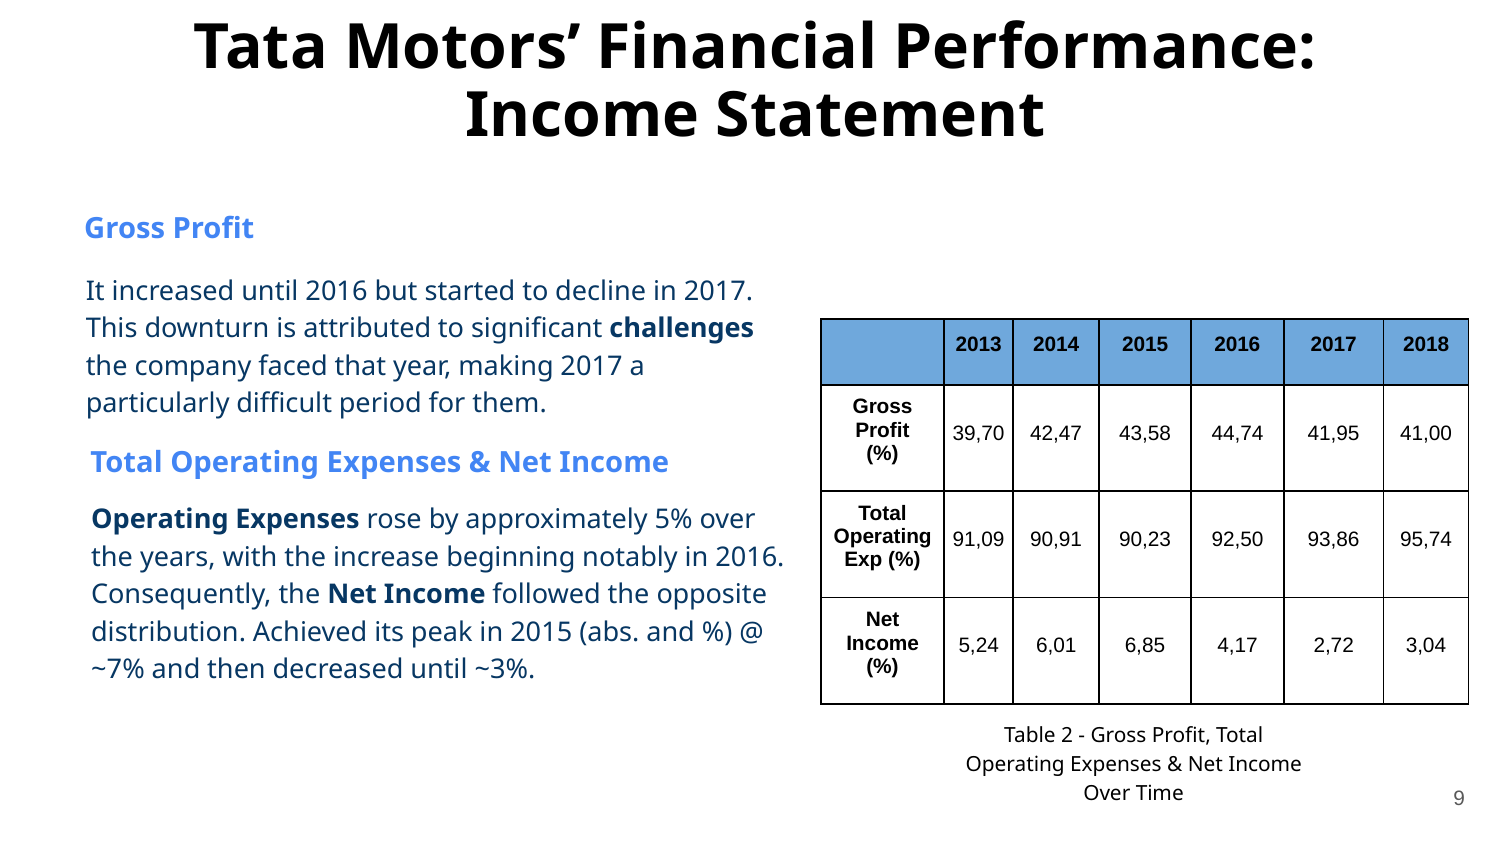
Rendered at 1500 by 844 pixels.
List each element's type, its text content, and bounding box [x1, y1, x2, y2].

table_cell 6,85 [1100, 598, 1190, 703]
table_header 2016 [1192, 320, 1283, 384]
table_header 2014 [1014, 320, 1098, 384]
table_header 2013 [945, 320, 1012, 384]
table_cell 95,74 [1384, 492, 1468, 597]
table_cell 41,00 [1384, 386, 1468, 490]
text_box It increased until 2016 but started to decline in 2017. This downturn is attributed to significant challenges the company faced that year, making 2017 a particularly difficult period for them. [70, 253, 786, 406]
text_box Tata Motors’ Financial Performance: Income Statement [75, 35, 1437, 165]
table_header 2018 [1384, 320, 1468, 384]
table_cell 2,72 [1285, 598, 1383, 703]
table_header 2015 [1100, 320, 1190, 384]
table_cell 5,24 [945, 598, 1012, 703]
table_cell 3,04 [1384, 598, 1468, 703]
table_cell 92,50 [1192, 492, 1283, 597]
text_box Gross Profit [69, 194, 691, 260]
table_cell 90,23 [1100, 492, 1190, 597]
table_header 2017 [1285, 320, 1383, 384]
table_cell 43,58 [1100, 386, 1190, 490]
table_cell 90,91 [1014, 492, 1098, 597]
text_box Total Operating Expenses & Net Income [75, 428, 723, 494]
table_cell Gross Profit (%) [822, 386, 943, 490]
table_cell 41,95 [1285, 386, 1383, 490]
table_cell Net Income (%) [822, 598, 943, 703]
text_box Operating Expenses rose by approximately 5% over the years, with the increase beginning notably in 2016. Consequently, the Net Income followed the opposite distribution. Achieved its peak in 2015 (abs. and %) @ ~7% and then decreased until ~3%. [76, 482, 813, 822]
table_cell 6,01 [1014, 598, 1098, 703]
table_cell 39,70 [945, 386, 1012, 490]
table_cell 42,47 [1014, 386, 1098, 490]
table_cell 93,86 [1285, 492, 1383, 597]
table_cell 4,17 [1192, 598, 1283, 703]
table_cell Total Operating Exp (%) [822, 492, 943, 597]
table_cell 44,74 [1192, 386, 1283, 490]
table_cell 91,09 [945, 492, 1012, 597]
table_header [822, 320, 943, 384]
slide_number ‹#› [1389, 764, 1480, 830]
text_box Table 2 - Gross Profit, Total Operating Expenses & Net Income Over Time [941, 703, 1326, 769]
